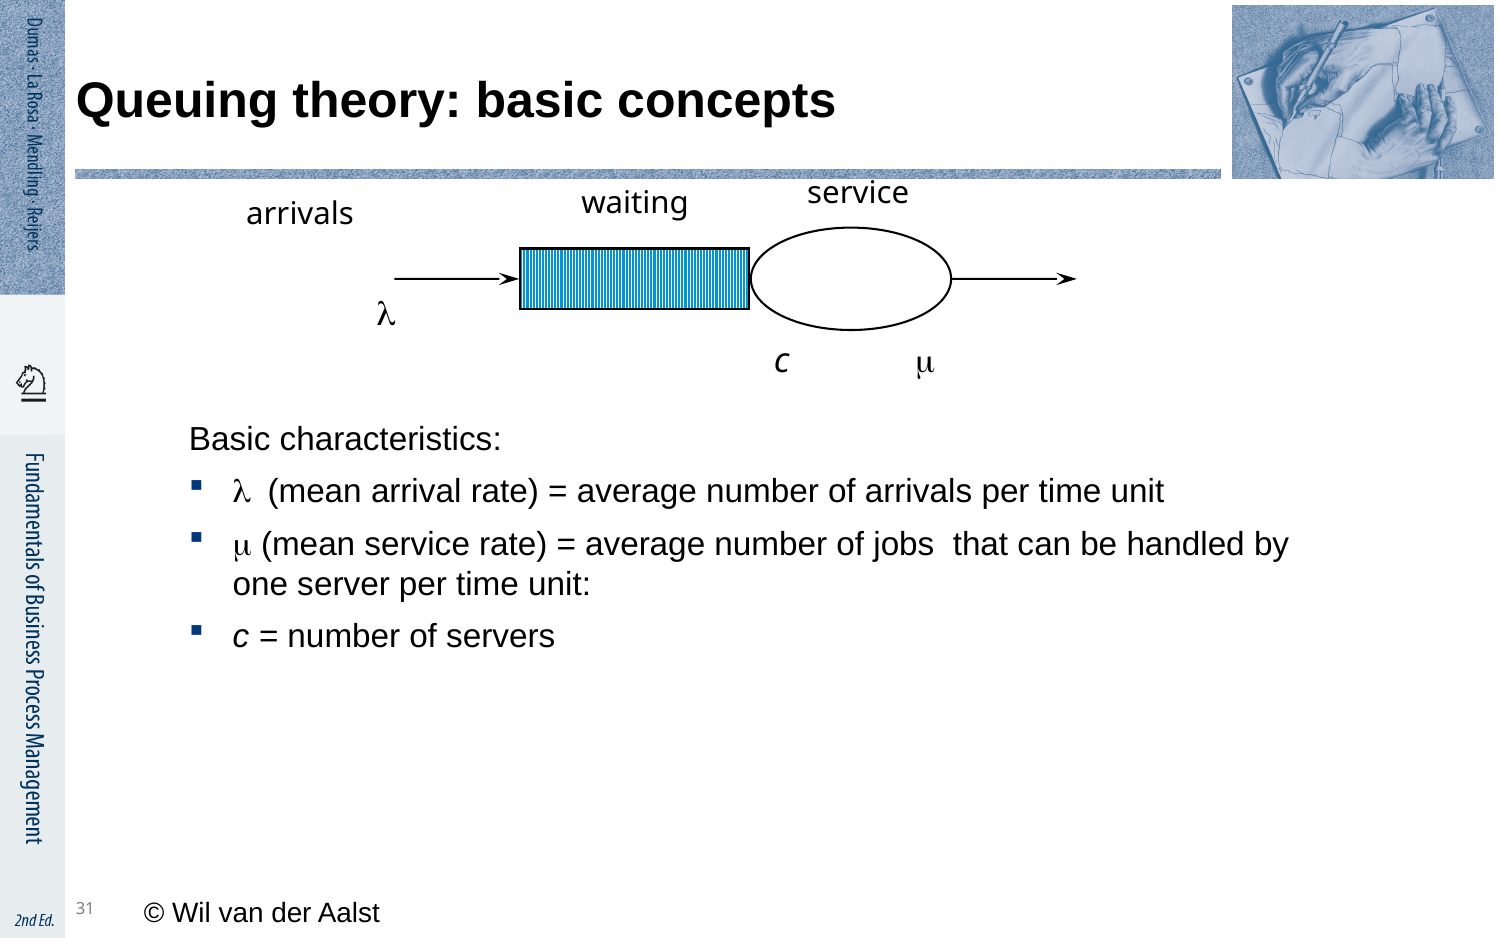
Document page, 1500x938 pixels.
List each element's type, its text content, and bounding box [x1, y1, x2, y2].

text_box [750, 227, 952, 331]
text_box [498, 272, 520, 286]
text_box waiting [568, 176, 702, 227]
text_box c [761, 331, 803, 386]
list Basic characteristics: l (mean arrival rate) = average number of arrivals per time unit m (mean service rate) = average number of jobs that can be handled by one server per time unit: c = number of servers [188, 409, 1302, 829]
text_box © Wil van der Aalst [129, 887, 462, 936]
text_box arrivals [233, 186, 367, 237]
text_box m [902, 331, 948, 386]
picture [923, 169, 1221, 179]
text_box l [364, 284, 409, 340]
picture [1232, 5, 1494, 179]
picture [0, 0, 65, 938]
text_box [1056, 272, 1077, 286]
title Queuing theory: basic concepts [75, 22, 1198, 172]
slide_number 31 [75, 887, 223, 931]
text_box service [794, 165, 923, 216]
text_box [519, 248, 750, 310]
picture [75, 172, 794, 179]
